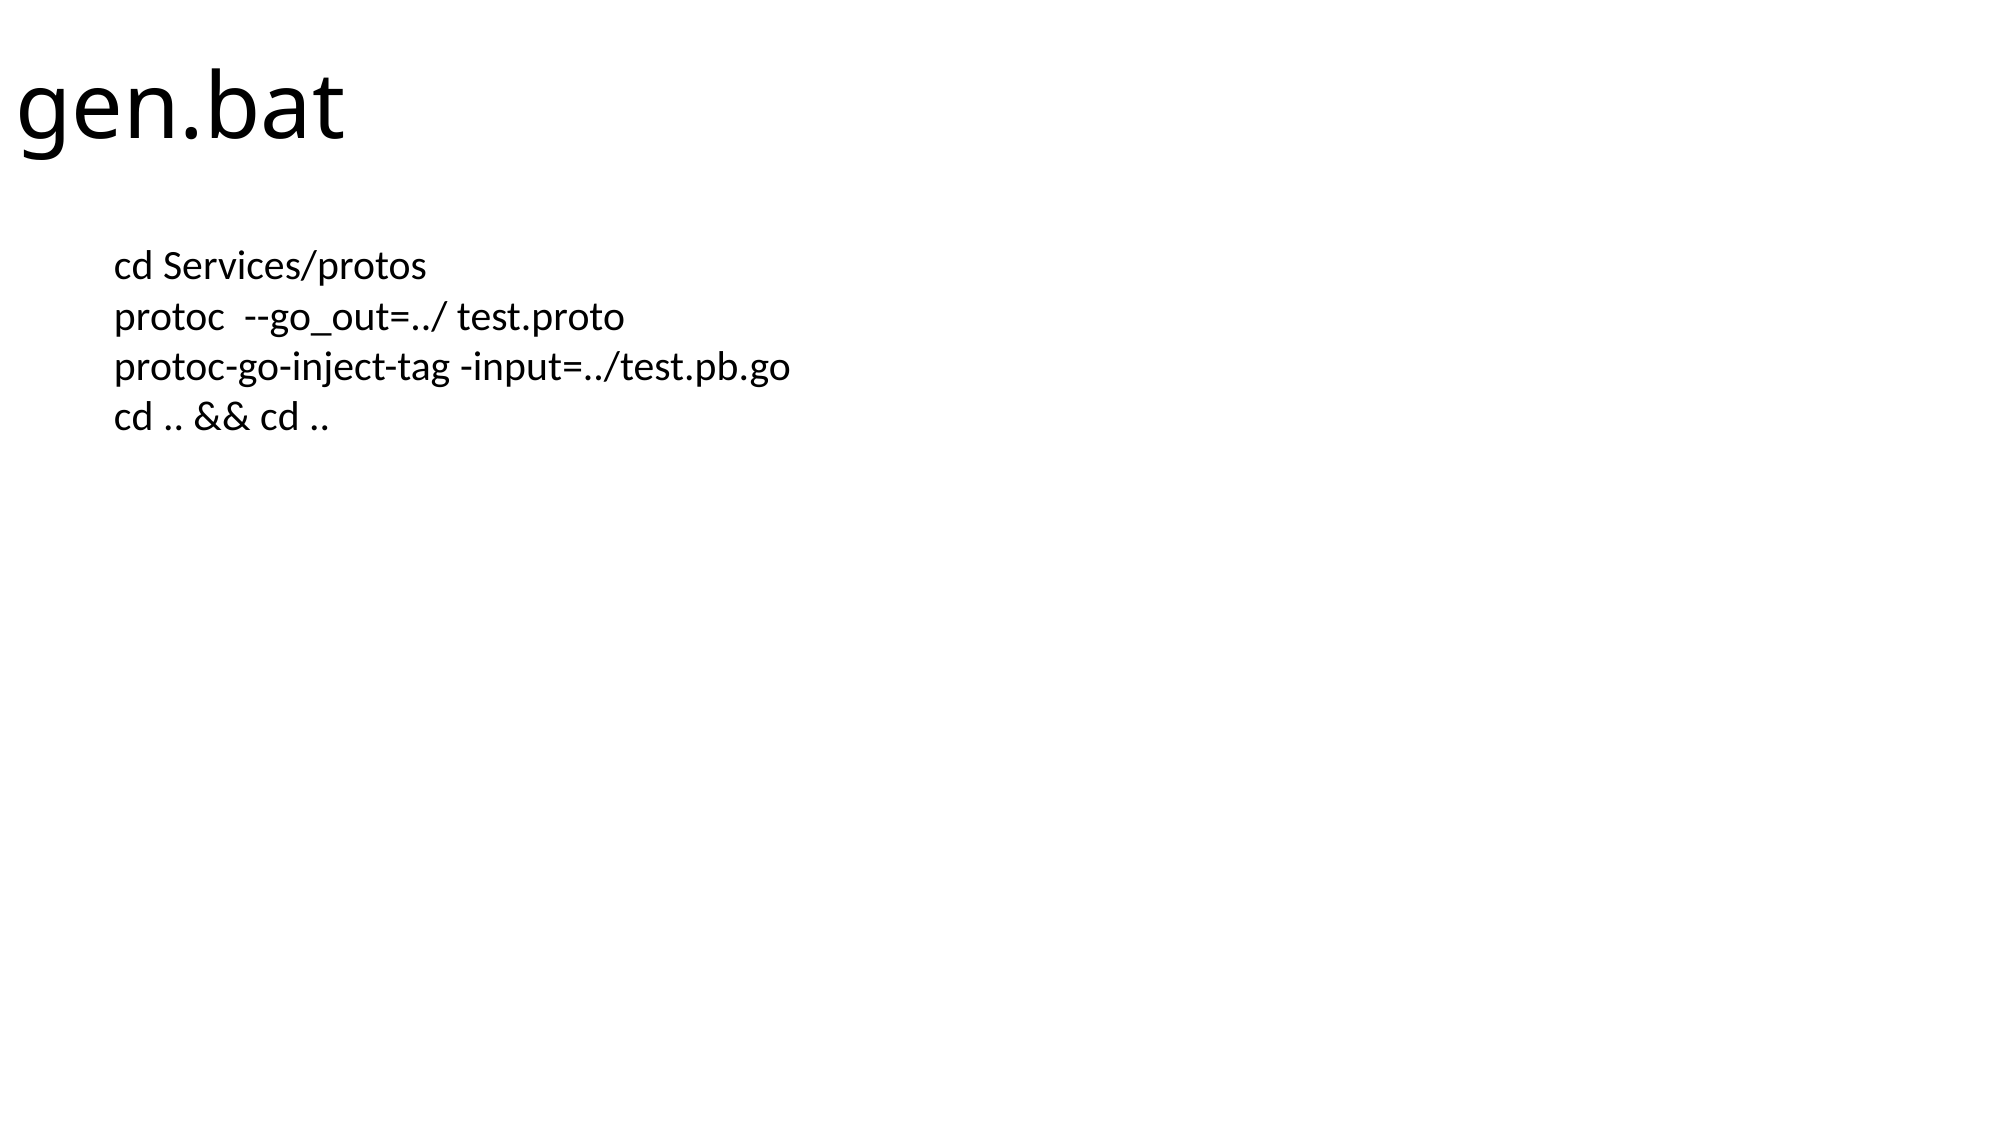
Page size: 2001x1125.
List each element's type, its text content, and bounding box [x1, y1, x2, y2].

title gen.bat [0, 0, 1725, 218]
text_box cd Services/protos protoc --go_out=../ test.proto protoc-go-inject-tag -input=../test.pb.go cd .. && cd .. [99, 231, 1790, 446]
